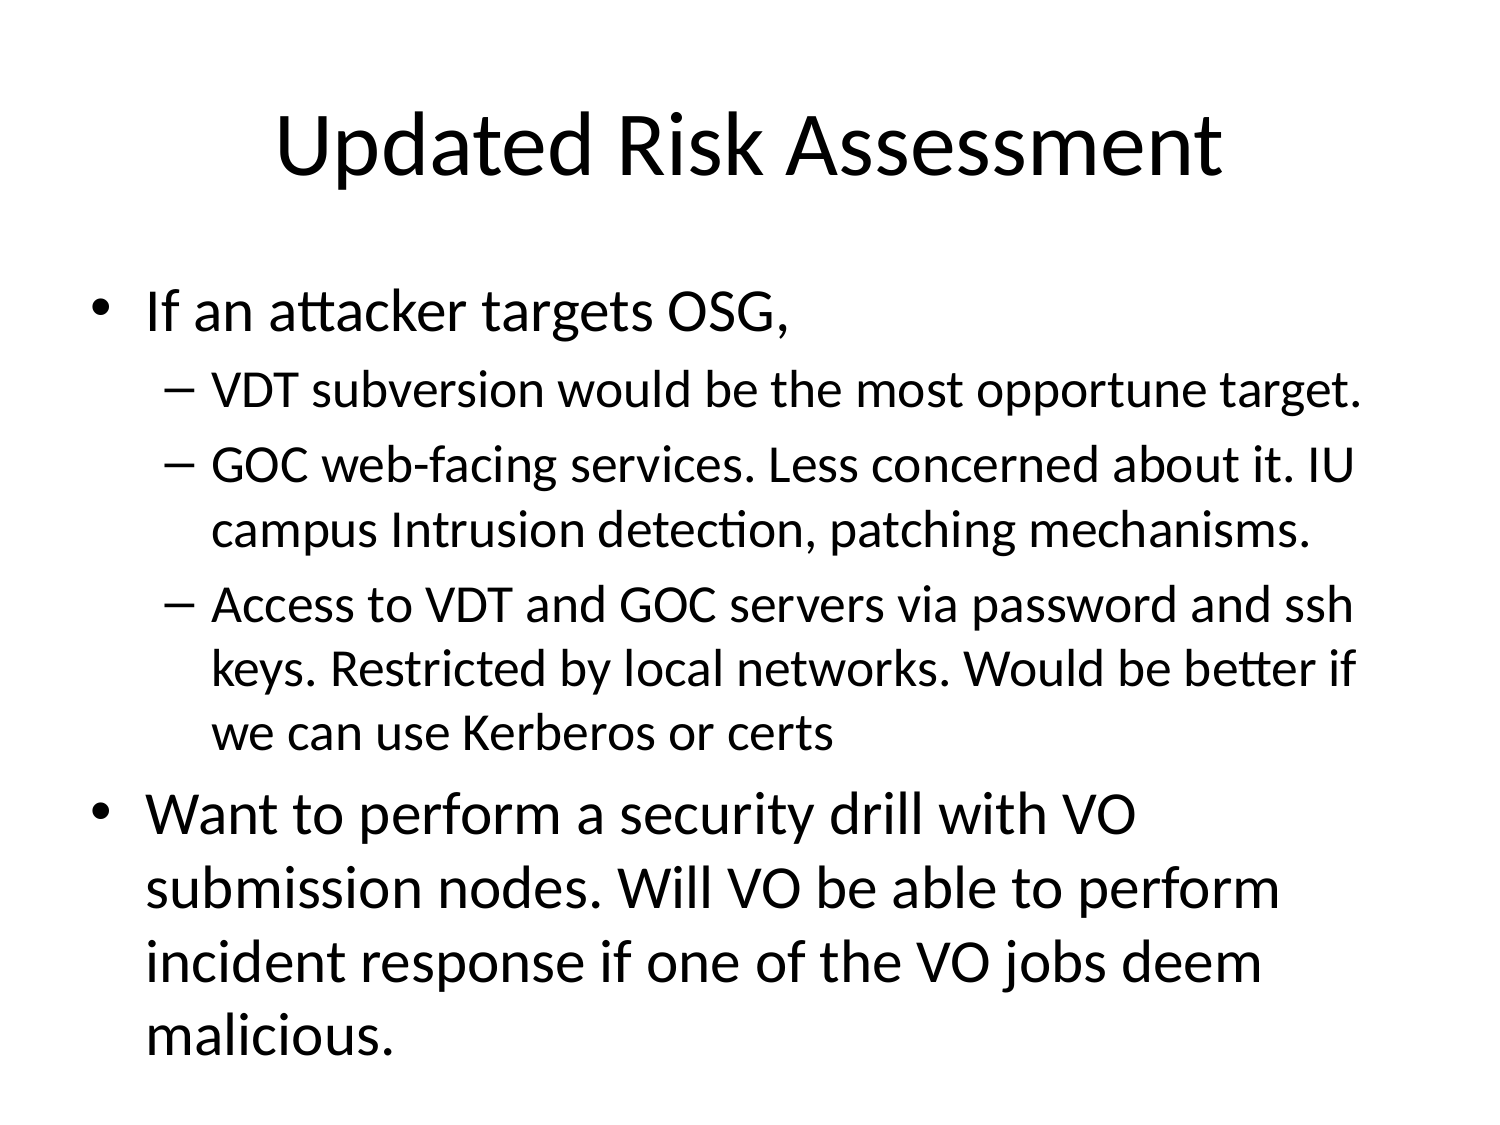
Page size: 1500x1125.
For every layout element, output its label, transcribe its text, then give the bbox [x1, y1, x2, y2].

list If an attacker targets OSG, VDT subversion would be the most opportune target. GOC web-facing services. Less concerned about it. IU campus Intrusion detection, patching mechanisms. Access to VDT and GOC servers via password and ssh keys. Restricted by local networks. Would be better if we can use Kerberos or certs Want to perform a security drill with VO submission nodes. Will VO be able to perform incident response if one of the VO jobs deem malicious. [75, 262, 1425, 1081]
title Updated Risk Assessment [75, 45, 1425, 233]
